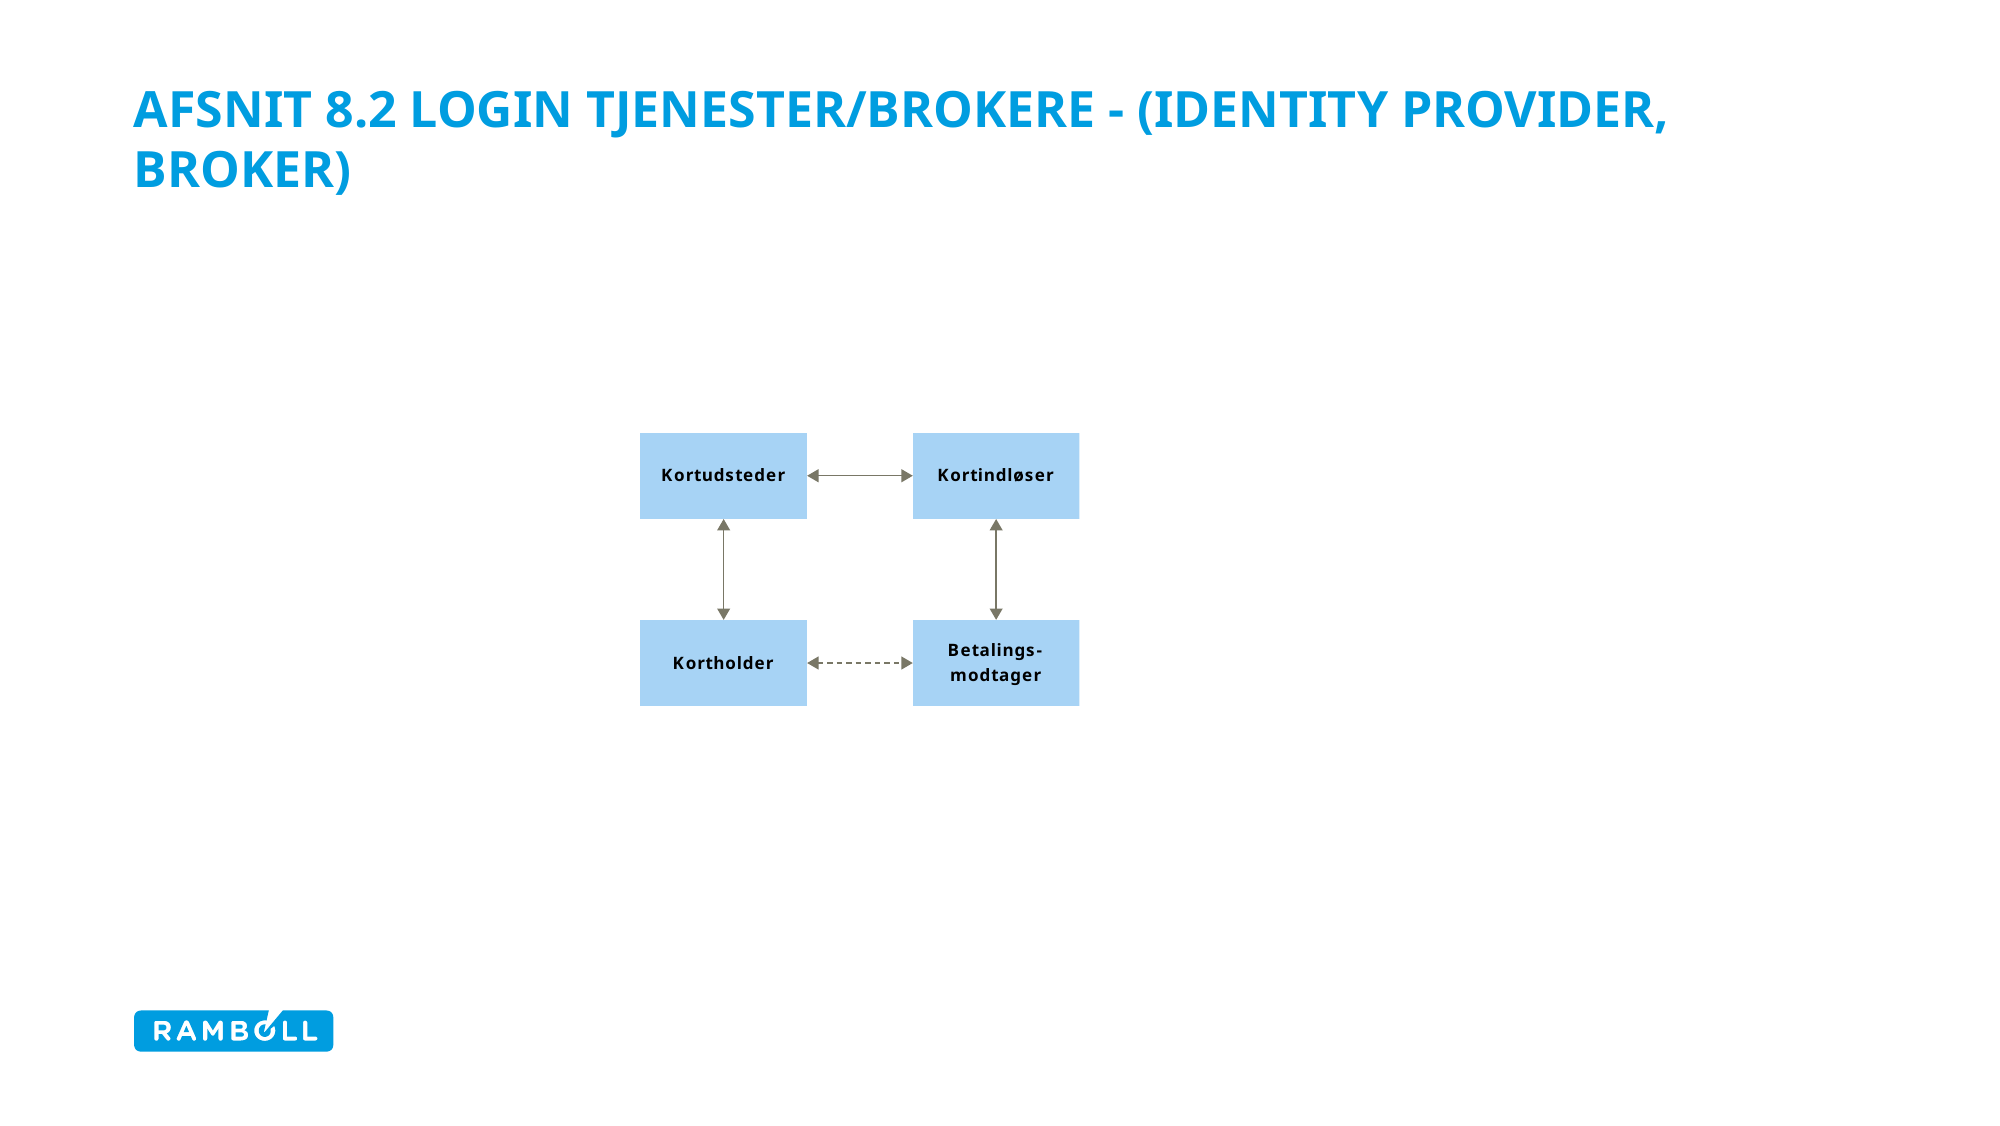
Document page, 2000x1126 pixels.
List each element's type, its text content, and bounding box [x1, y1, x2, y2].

title Afsnit 8.2 Login tjenester/Brokere - (Identity Provider, Broker) [133, 73, 1867, 198]
picture [639, 432, 1080, 707]
